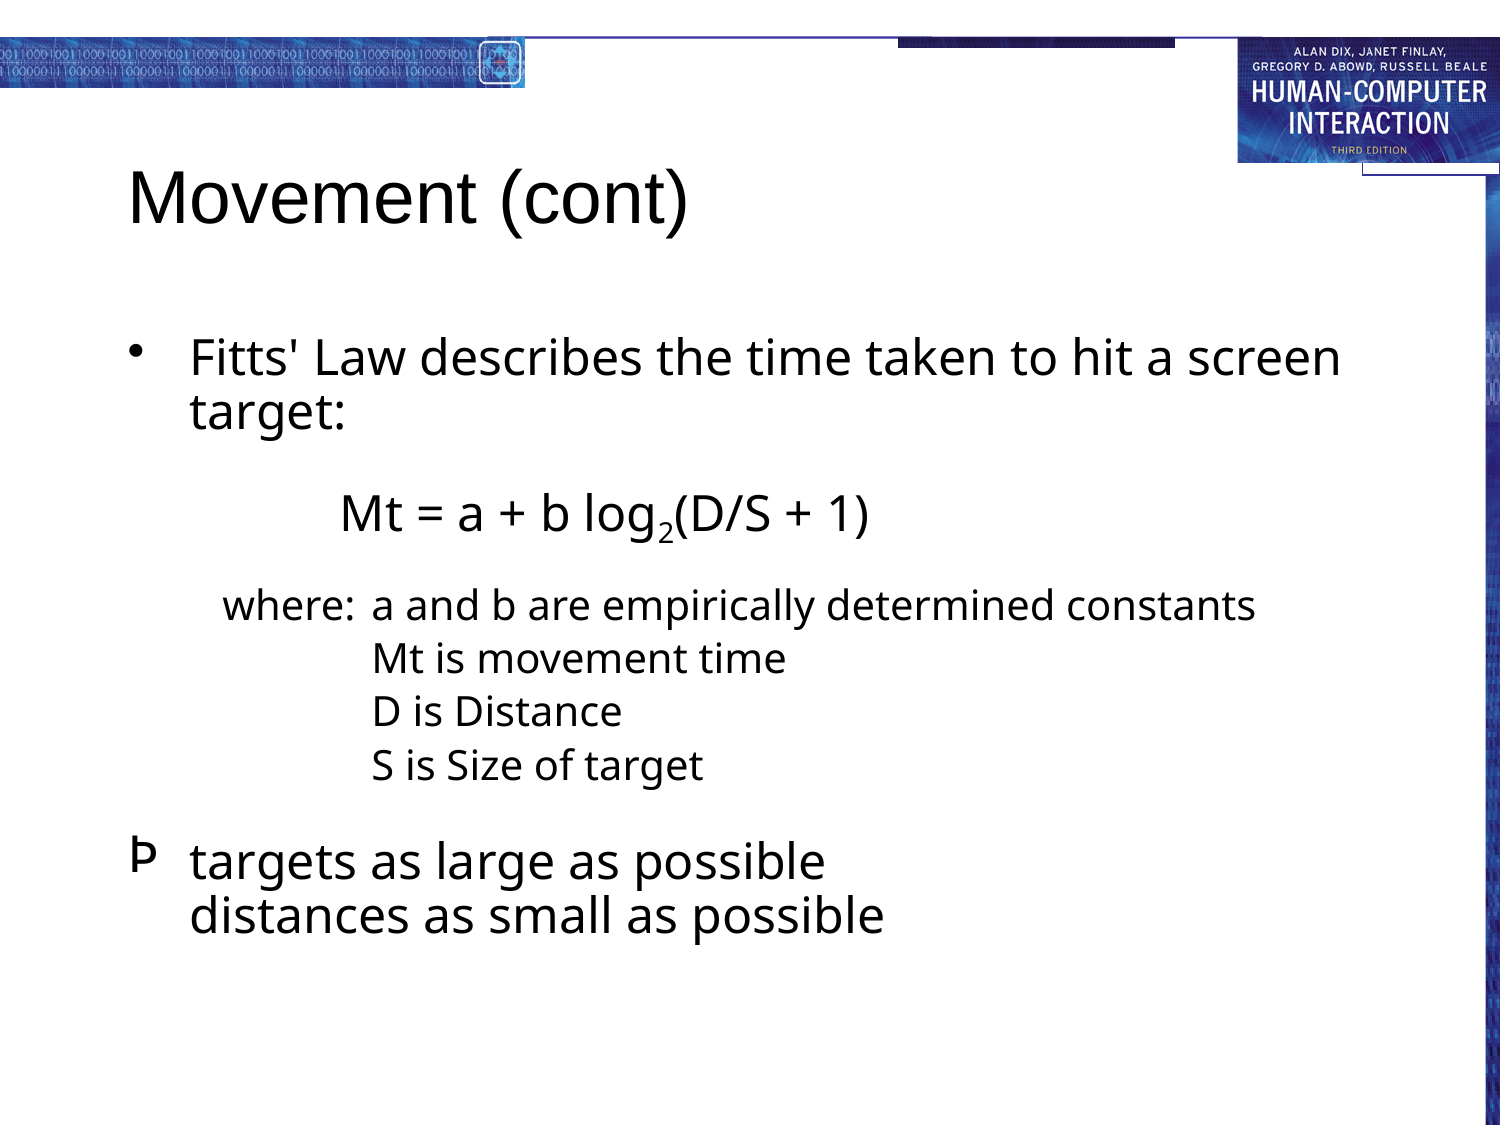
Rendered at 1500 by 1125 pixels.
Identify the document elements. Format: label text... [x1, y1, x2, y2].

list Fitts' Law describes the time taken to hit a screen target: Mt = a + b log2(D/S + 1) where: a and b are empirically determined constants Mt is movement time D is Distance S is Size of target targets as large as possible distances as small as possible [112, 324, 1388, 1000]
title Movement (cont) [112, 99, 1238, 288]
